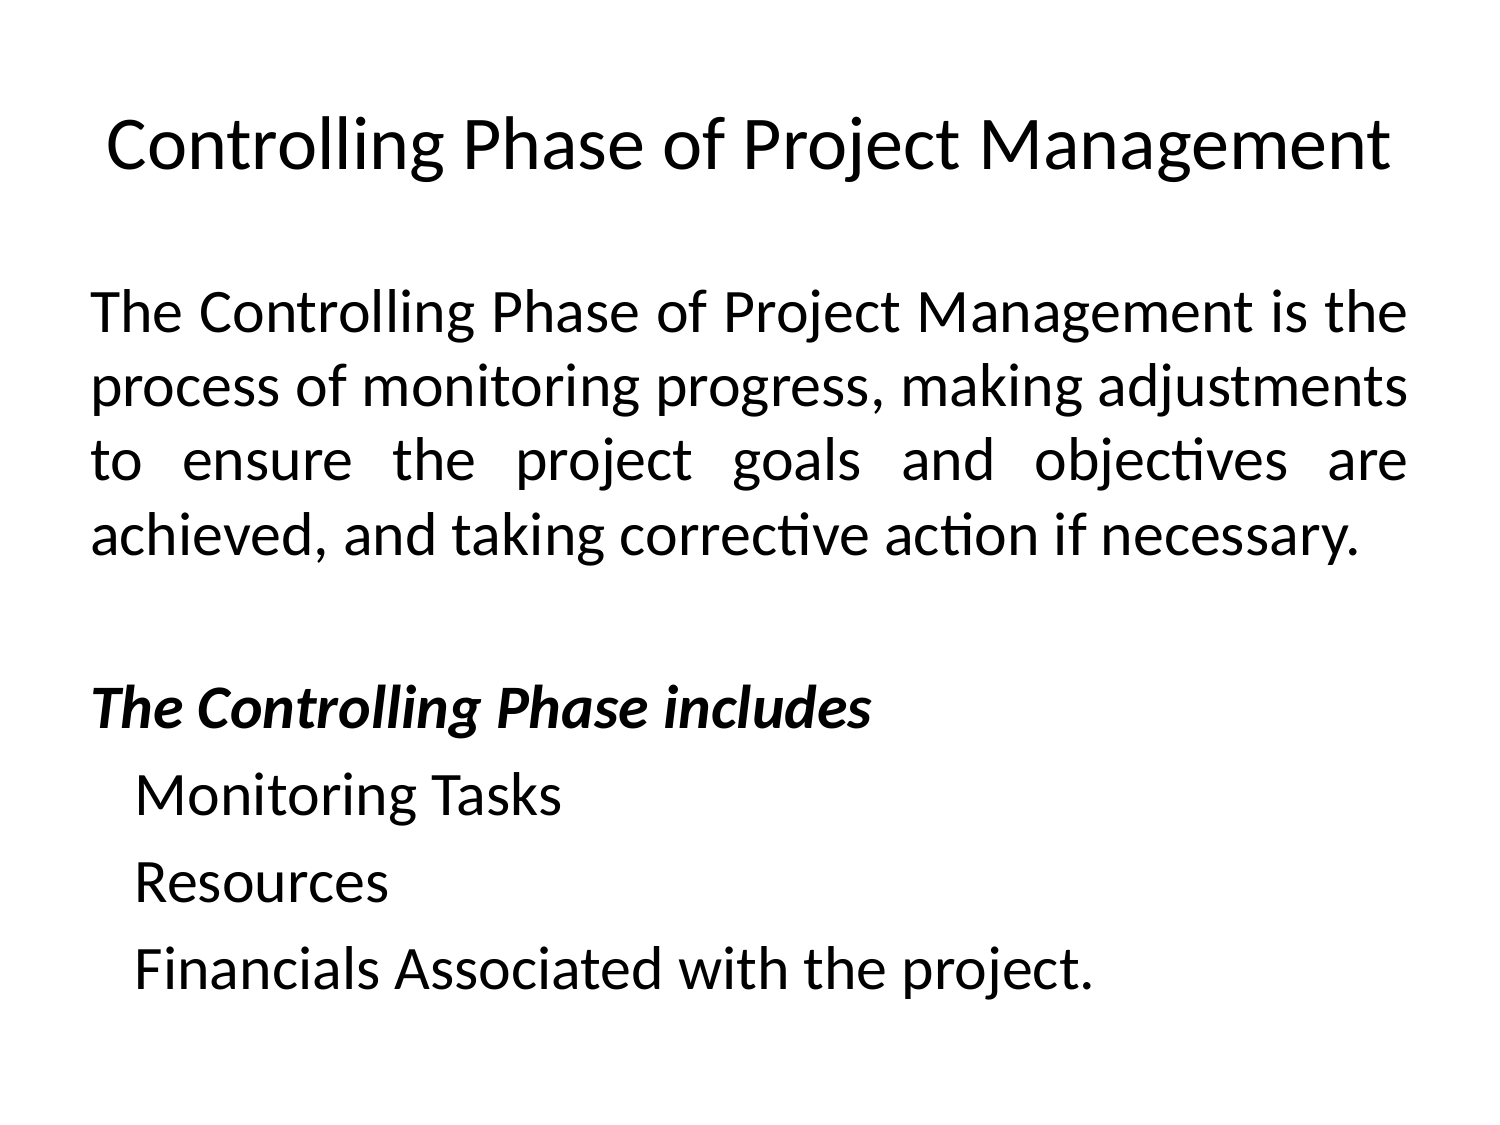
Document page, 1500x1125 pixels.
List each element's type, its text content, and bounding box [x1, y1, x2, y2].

title Controlling Phase of Project Management [75, 45, 1425, 233]
list The Controlling Phase of Project Management is the process of monitoring progress, making adjustments to ensure the project goals and objectives are achieved, and taking corrective action if necessary. The Controlling Phase includes Monitoring Tasks Resources Financials Associated with the project. [75, 262, 1425, 1071]
